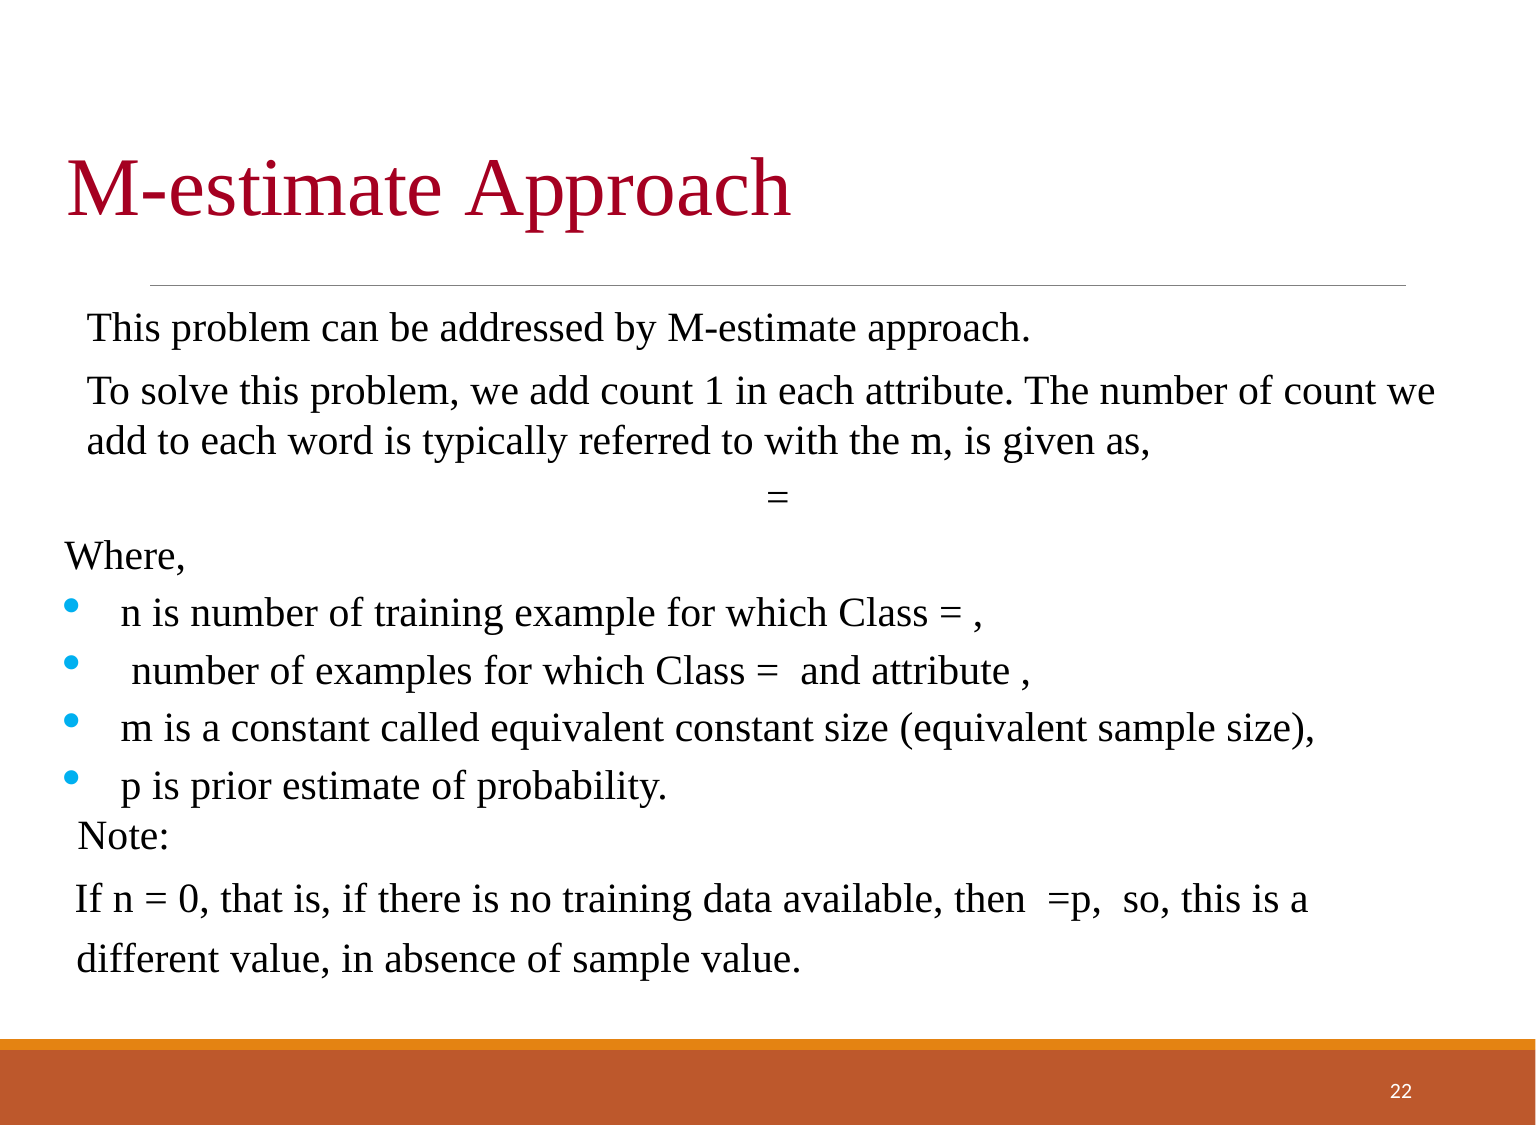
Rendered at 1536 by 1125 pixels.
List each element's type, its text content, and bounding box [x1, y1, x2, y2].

slide_number 22 [1246, 763, 1413, 1125]
title M-estimate Approach [64, 42, 794, 233]
